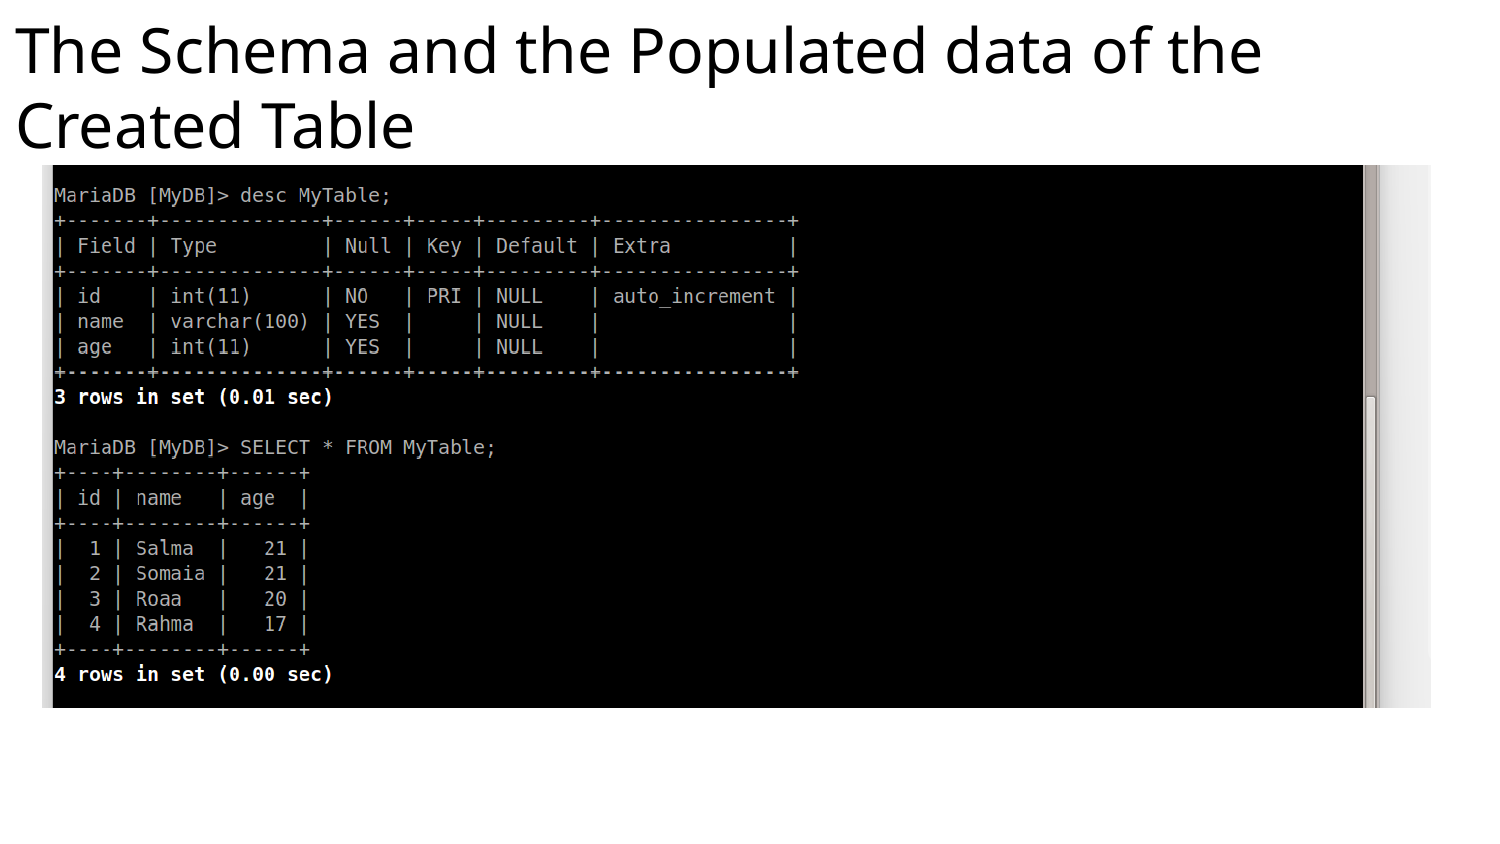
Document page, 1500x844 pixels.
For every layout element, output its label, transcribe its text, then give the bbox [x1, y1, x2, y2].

picture [42, 165, 1431, 708]
title The Schema and the Populated data of the Created Table [0, 17, 1398, 156]
